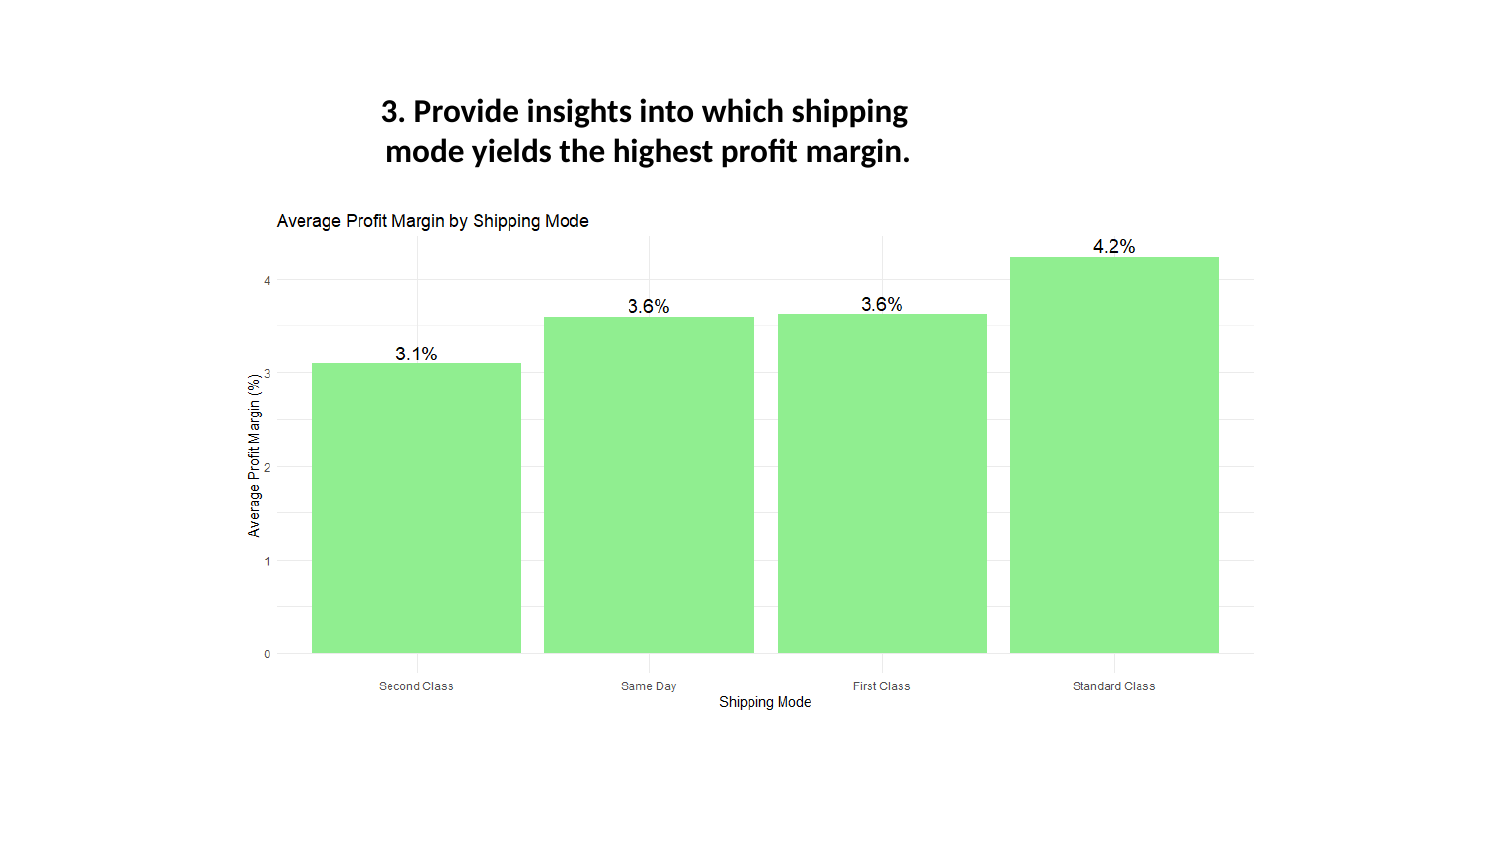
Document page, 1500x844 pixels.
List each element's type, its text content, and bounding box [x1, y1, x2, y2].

picture [239, 205, 1261, 717]
title 3. Provide insights into which shipping mode yields the highest profit margin. [75, 33, 1223, 177]
